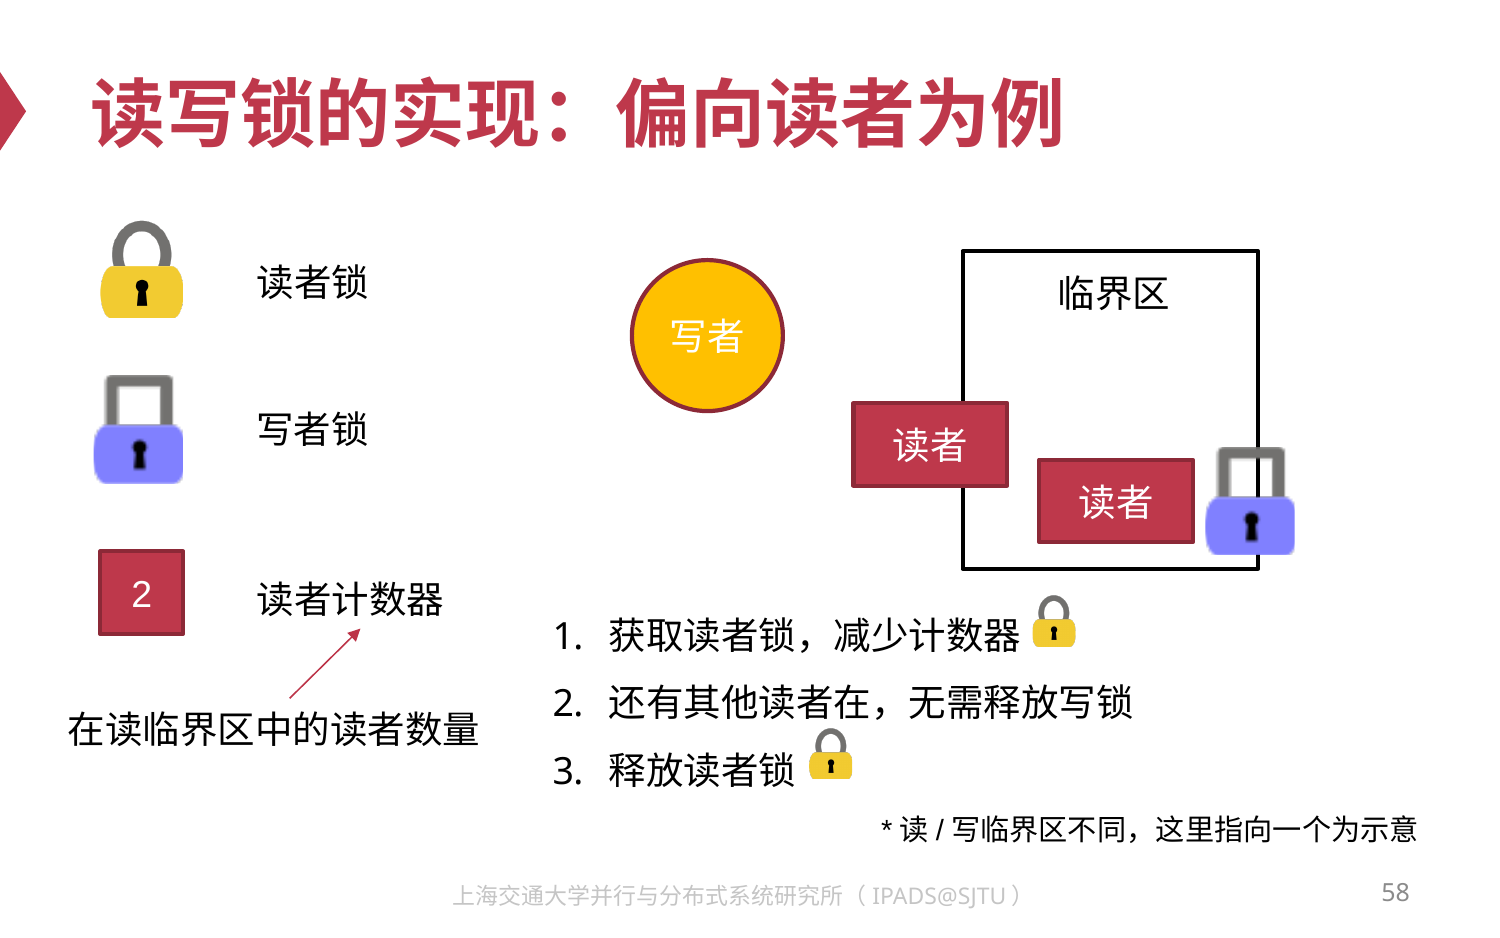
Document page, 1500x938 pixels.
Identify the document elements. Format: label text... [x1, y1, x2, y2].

text_box 读者 [851, 401, 1009, 488]
text_box 写者锁 [241, 399, 396, 459]
slide_number 58 [1074, 868, 1425, 919]
text_box 写者 [629, 257, 785, 414]
picture [1032, 595, 1076, 647]
picture [808, 728, 853, 780]
text_box 读者 [1037, 458, 1195, 544]
picture [93, 375, 184, 484]
text_box 读者锁 [242, 251, 396, 311]
picture [1205, 446, 1295, 556]
picture [100, 220, 184, 318]
title 读写锁的实现：偏向读者为例 [75, 37, 1425, 186]
text_box 获取读者锁，减少计数器 还有其他读者在，无需释放写锁 释放读者锁 [537, 581, 1164, 799]
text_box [289, 629, 361, 699]
text_box 读者计数器 [242, 568, 479, 629]
text_box 2 [98, 549, 185, 636]
text_box *读/写临界区不同，这里指向一个为示意 [866, 804, 1434, 854]
text_box [961, 249, 1260, 571]
text_box 在读临界区中的读者数量 [53, 698, 527, 758]
text_box 临界区 [1017, 263, 1211, 323]
footer 上海交通大学并行与分布式系统研究所（IPADS@SJTU） [418, 870, 1069, 921]
